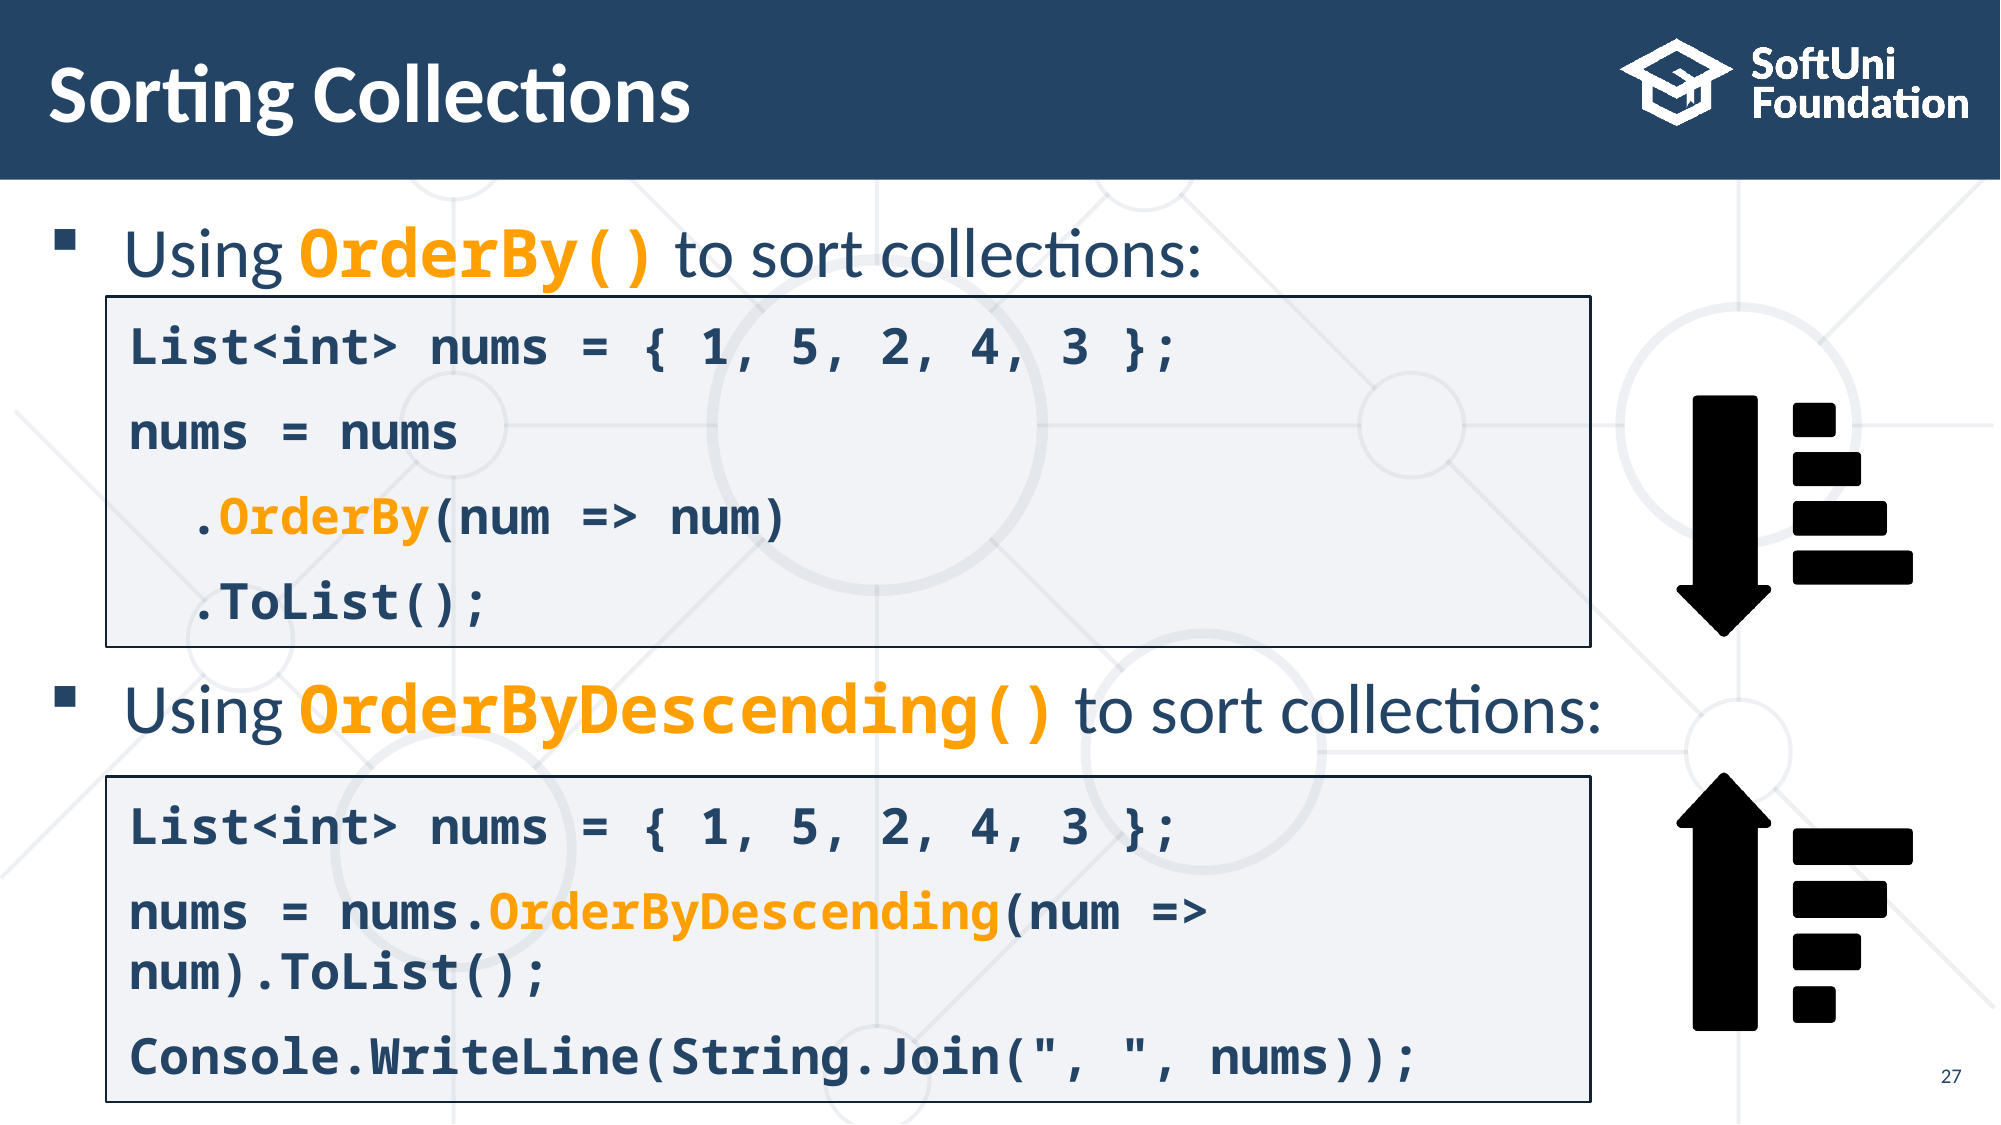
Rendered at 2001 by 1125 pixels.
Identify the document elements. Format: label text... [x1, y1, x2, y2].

picture [1619, 38, 1968, 126]
slide_number 27 [1897, 1049, 1968, 1101]
picture [1655, 746, 1938, 1050]
text_box List<int> nums = { 1, 5, 2, 4, 3 }; nums = nums.OrderByDescending(num => num).ToList(); Console.WriteLine(String.Join(", ", nums)); [106, 776, 1591, 1102]
picture [1655, 377, 1938, 660]
text_box List<int> nums = { 1, 5, 2, 4, 3 }; nums = nums .OrderBy(num => num) .ToList(); [106, 296, 1591, 648]
list Using OrderBy() to sort collections: Using OrderByDescending() to sort collections: [31, 196, 1970, 1050]
title Sorting Collections [31, 16, 1591, 162]
